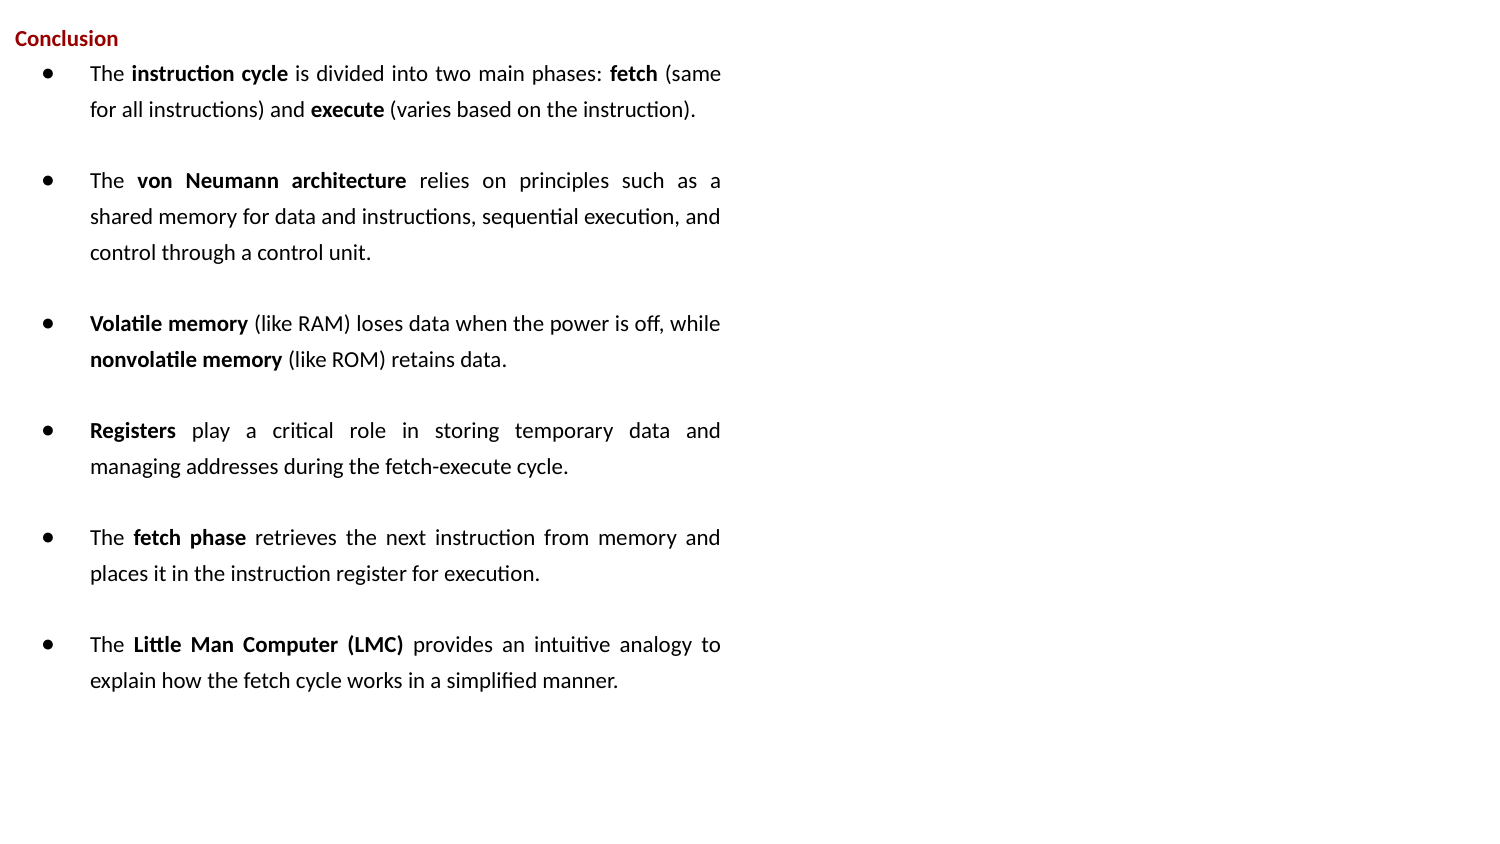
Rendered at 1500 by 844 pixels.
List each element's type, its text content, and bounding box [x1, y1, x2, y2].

list Conclusion The instruction cycle is divided into two main phases: fetch (same for all instructions) and execute (varies based on the instruction). The von Neumann architecture relies on principles such as a shared memory for data and instructions, sequential execution, and control through a control unit. Volatile memory (like RAM) loses data when the power is off, while nonvolatile memory (like ROM) retains data. Registers play a critical role in storing temporary data and managing addresses during the fetch-execute cycle. The fetch phase retrieves the next instruction from memory and places it in the instruction register for execution. The Little Man Computer (LMC) provides an intuitive analogy to explain how the fetch cycle works in a simplified manner. [0, 0, 737, 844]
